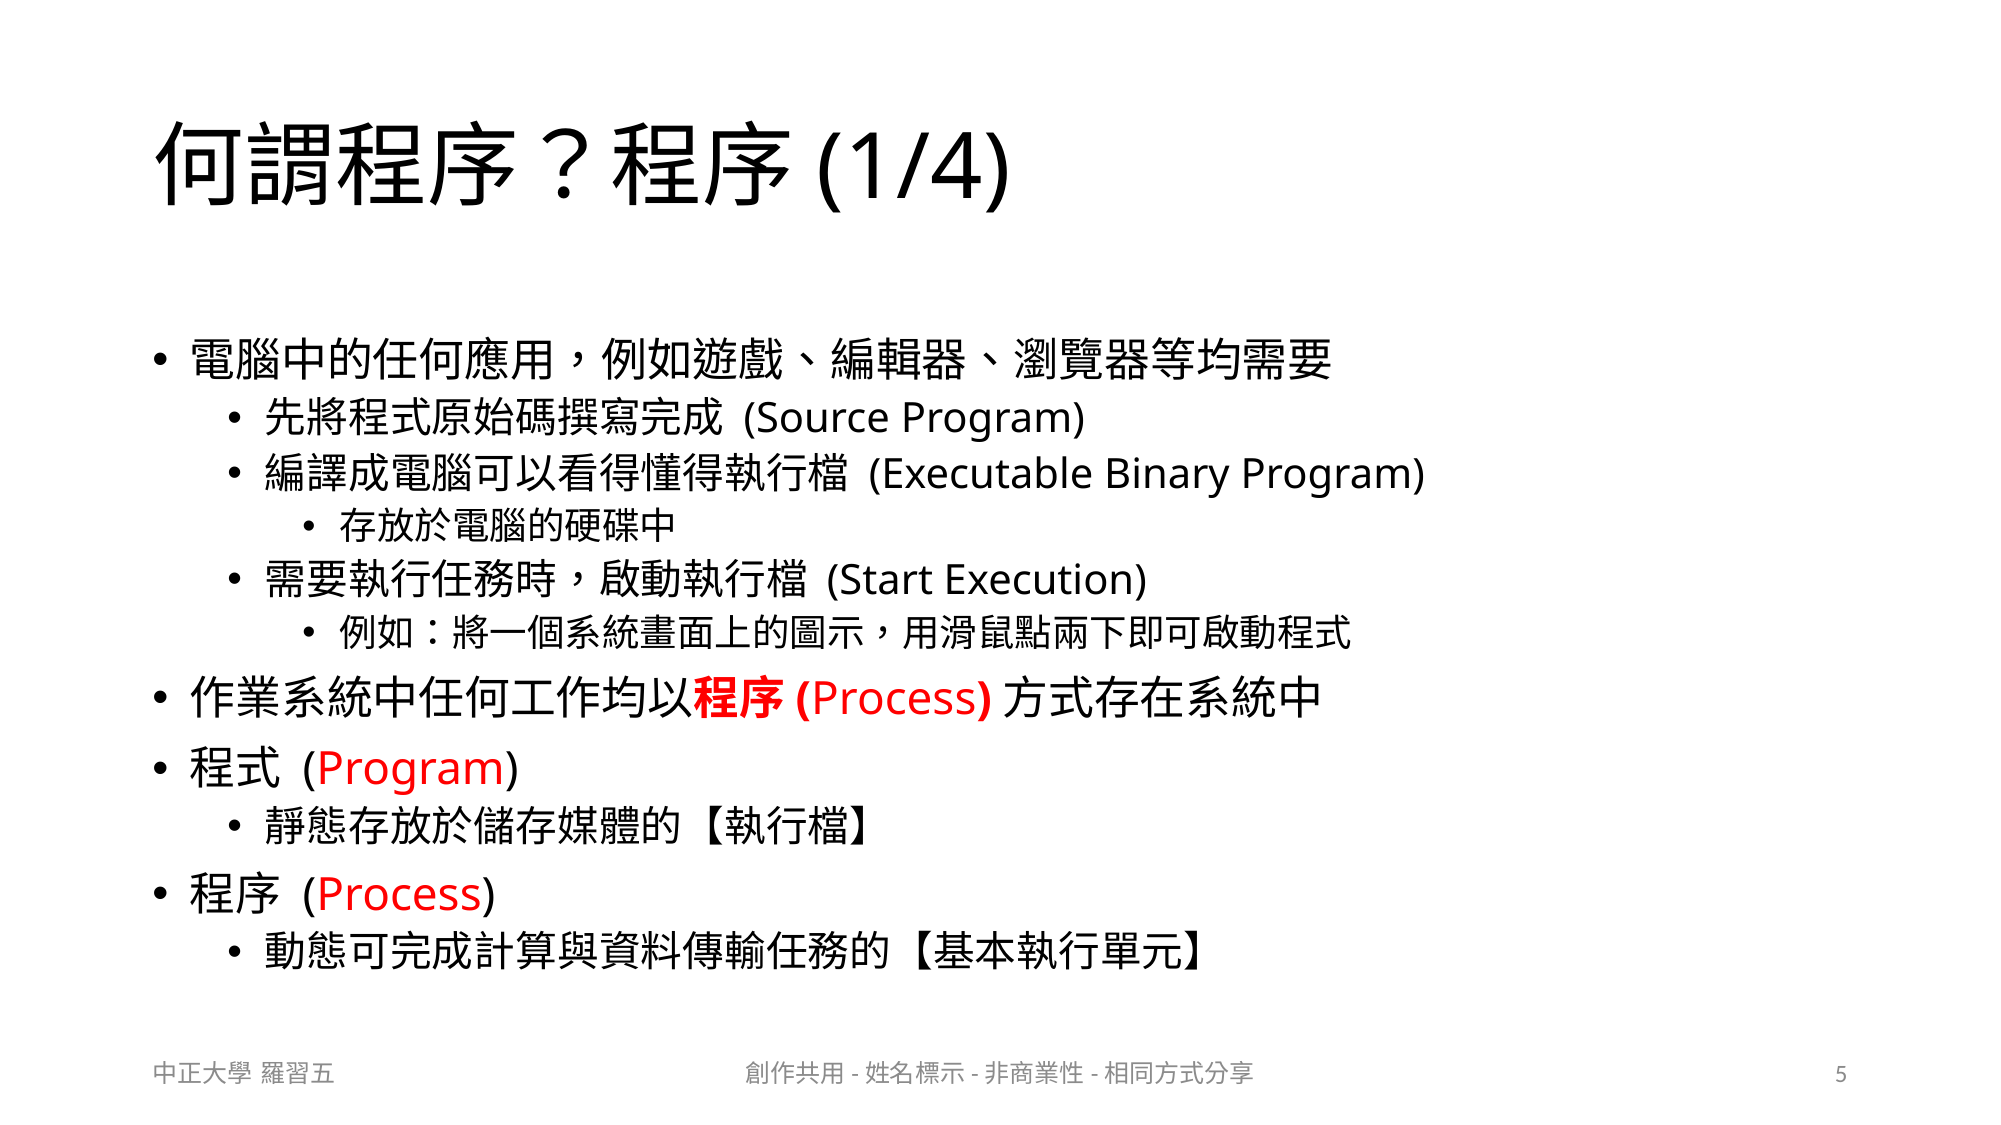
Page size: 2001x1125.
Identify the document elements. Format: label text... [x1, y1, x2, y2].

footer 創作共用-姓名標示-非商業性-相同方式分享 [662, 1042, 1338, 1103]
slide_number 5 [1412, 1042, 1863, 1103]
list 電腦中的任何應用，例如遊戲、編輯器、瀏覽器等均需要 先將程式原始碼撰寫完成 (Source Program) 編譯成電腦可以看得懂得執行檔 (Executable Binary Program) 存放於電腦的硬碟中 需要執行任務時，啟動執行檔 (Start Execution) 例如：將一個系統畫面上的圖示，用滑鼠點兩下即可啟動程式 作業系統中任何工作均以程序(Process)方式存在系統中 程式 (Program) 靜態存放於儲存媒體的【執行檔】 程序 (Process) 動態可完成計算與資料傳輸任務的【基本執行單元】 [137, 299, 1863, 1014]
title 何謂程序？程序(1/4) [137, 59, 1863, 278]
slide_number 中正大學 羅習五 [137, 1042, 588, 1103]
